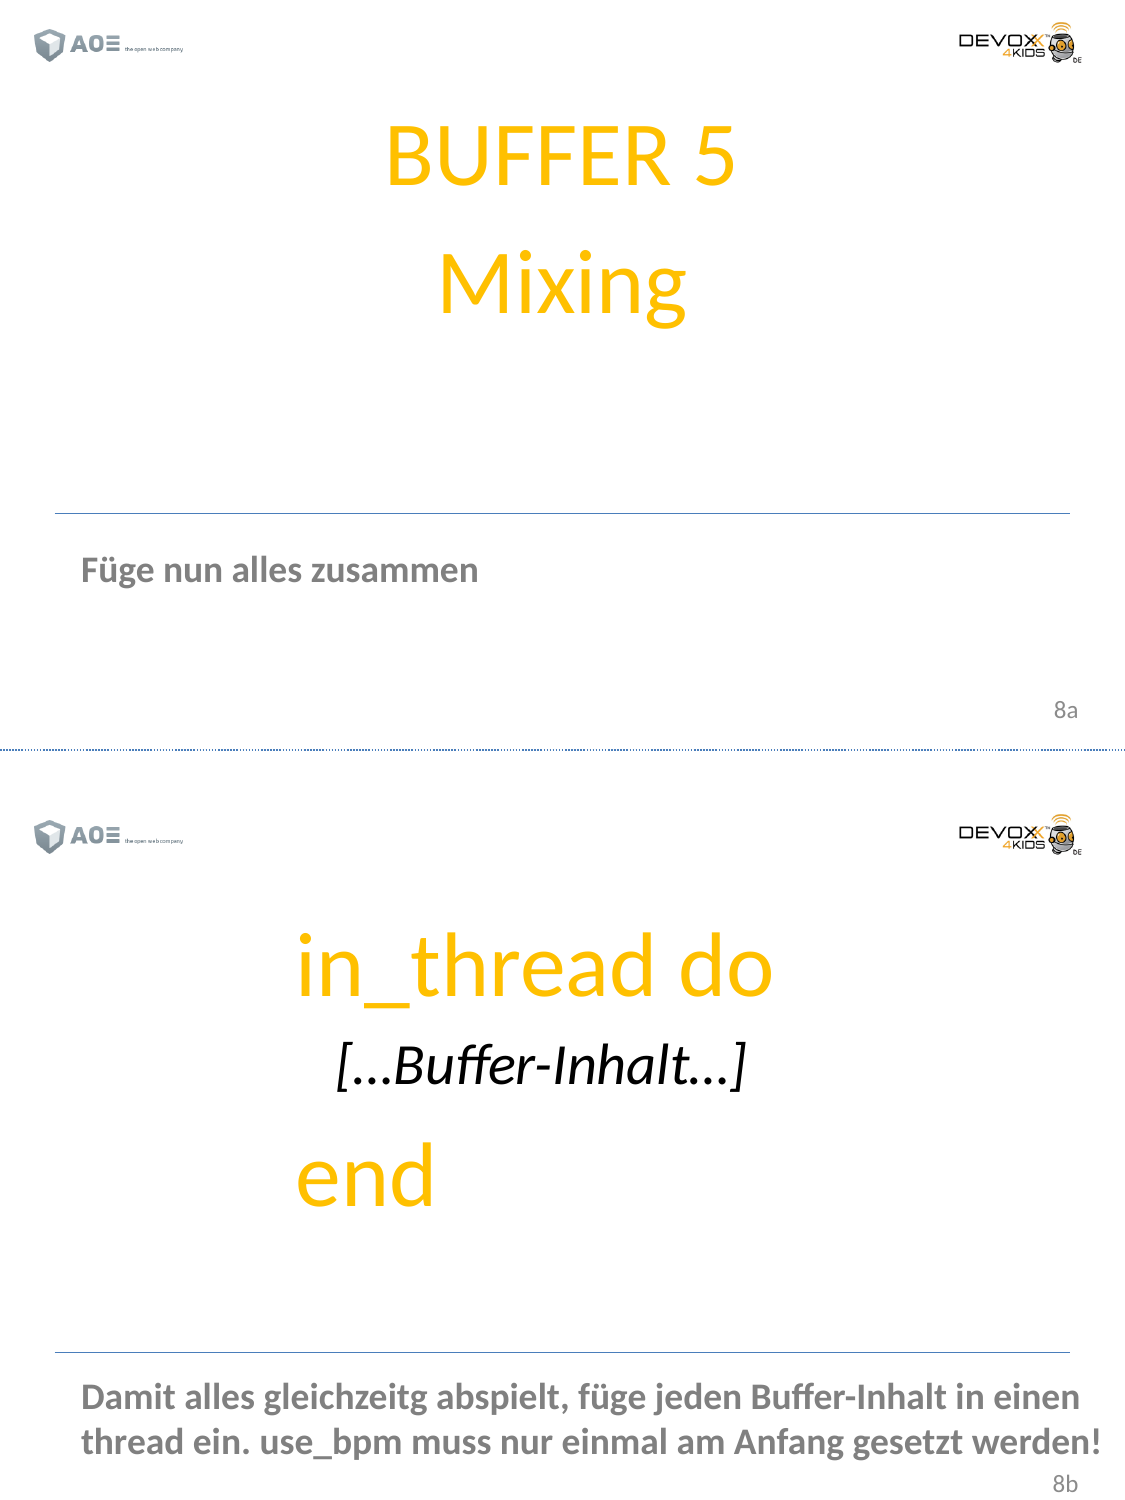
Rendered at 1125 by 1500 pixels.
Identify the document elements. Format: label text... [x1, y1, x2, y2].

list BUFFER 5 Mixing [66, 82, 1059, 343]
picture [956, 20, 1083, 64]
list Füge nun alles zusammen [66, 537, 1125, 653]
list Damit alles gleichzeitg abspielt, füge jeden Buffer-Inhalt in einen thread ein. use_bpm muss nur einmal am Anfang gesetzt werden! [66, 1364, 1125, 1471]
picture [956, 812, 1083, 856]
picture [30, 814, 190, 857]
picture [30, 23, 190, 65]
list in_thread do […Buffer-Inhalt…] end [67, 892, 1060, 1237]
